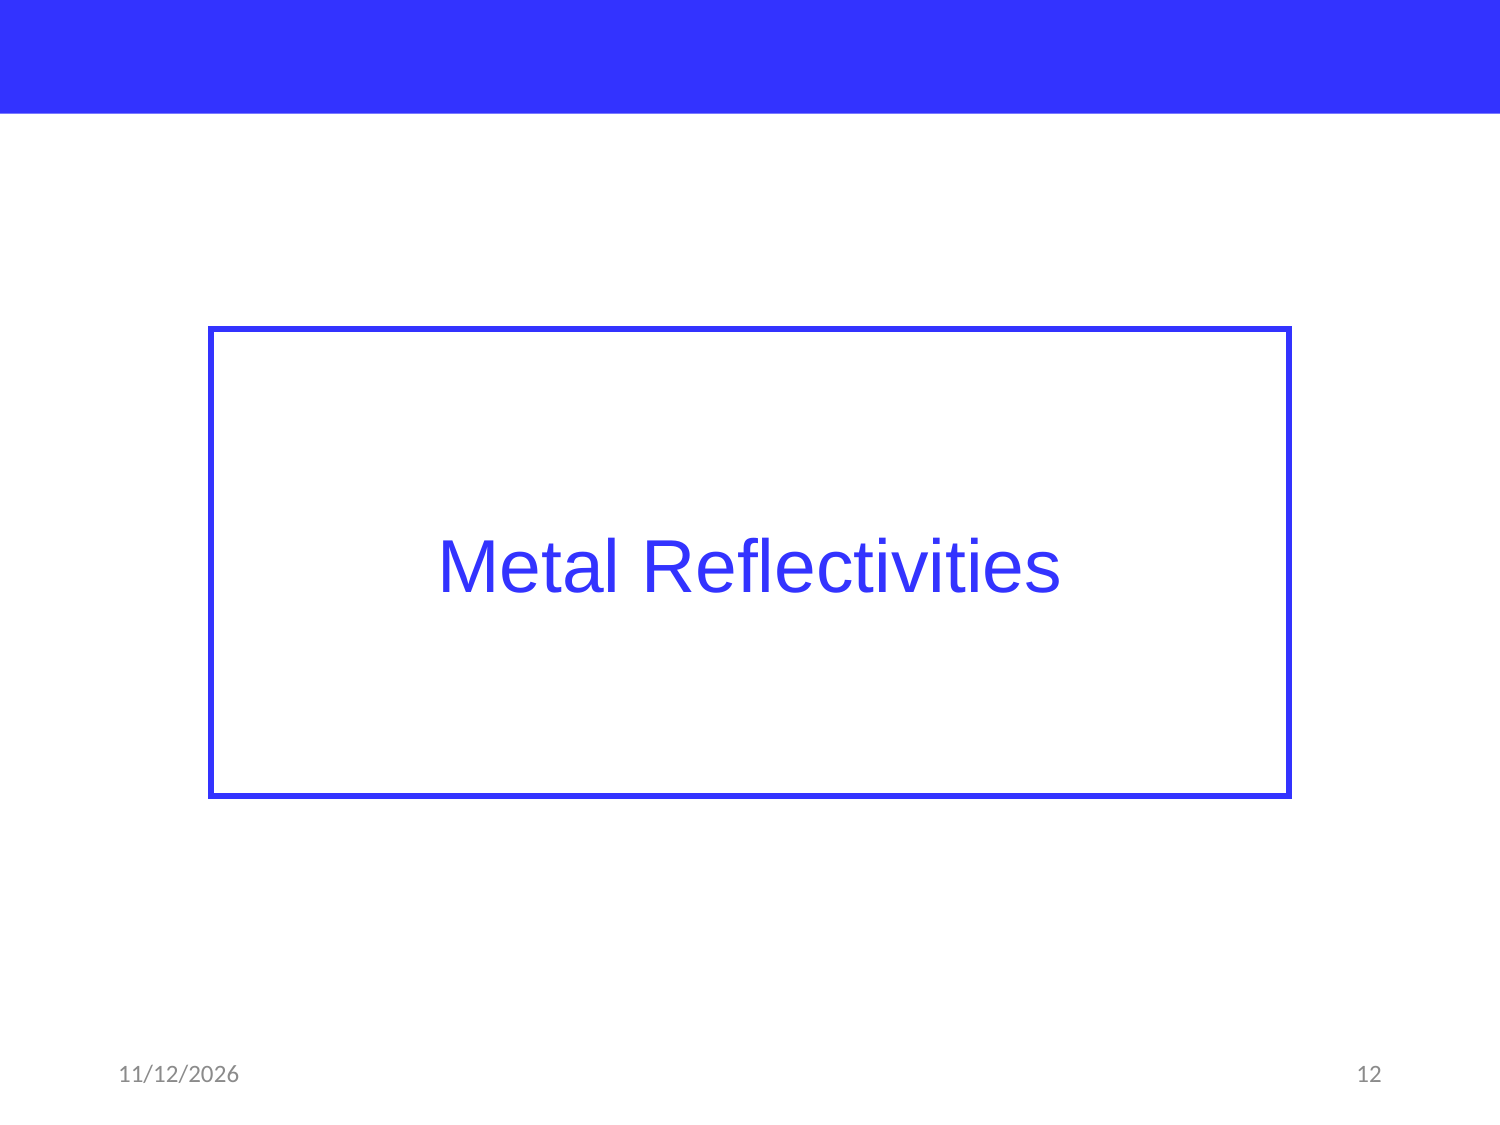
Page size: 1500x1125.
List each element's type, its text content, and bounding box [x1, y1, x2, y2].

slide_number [103, 1042, 441, 1103]
text_box Metal Reflectivities [210, 328, 1290, 797]
slide_number 12 [1059, 1042, 1397, 1103]
text_box [0, 0, 1500, 114]
